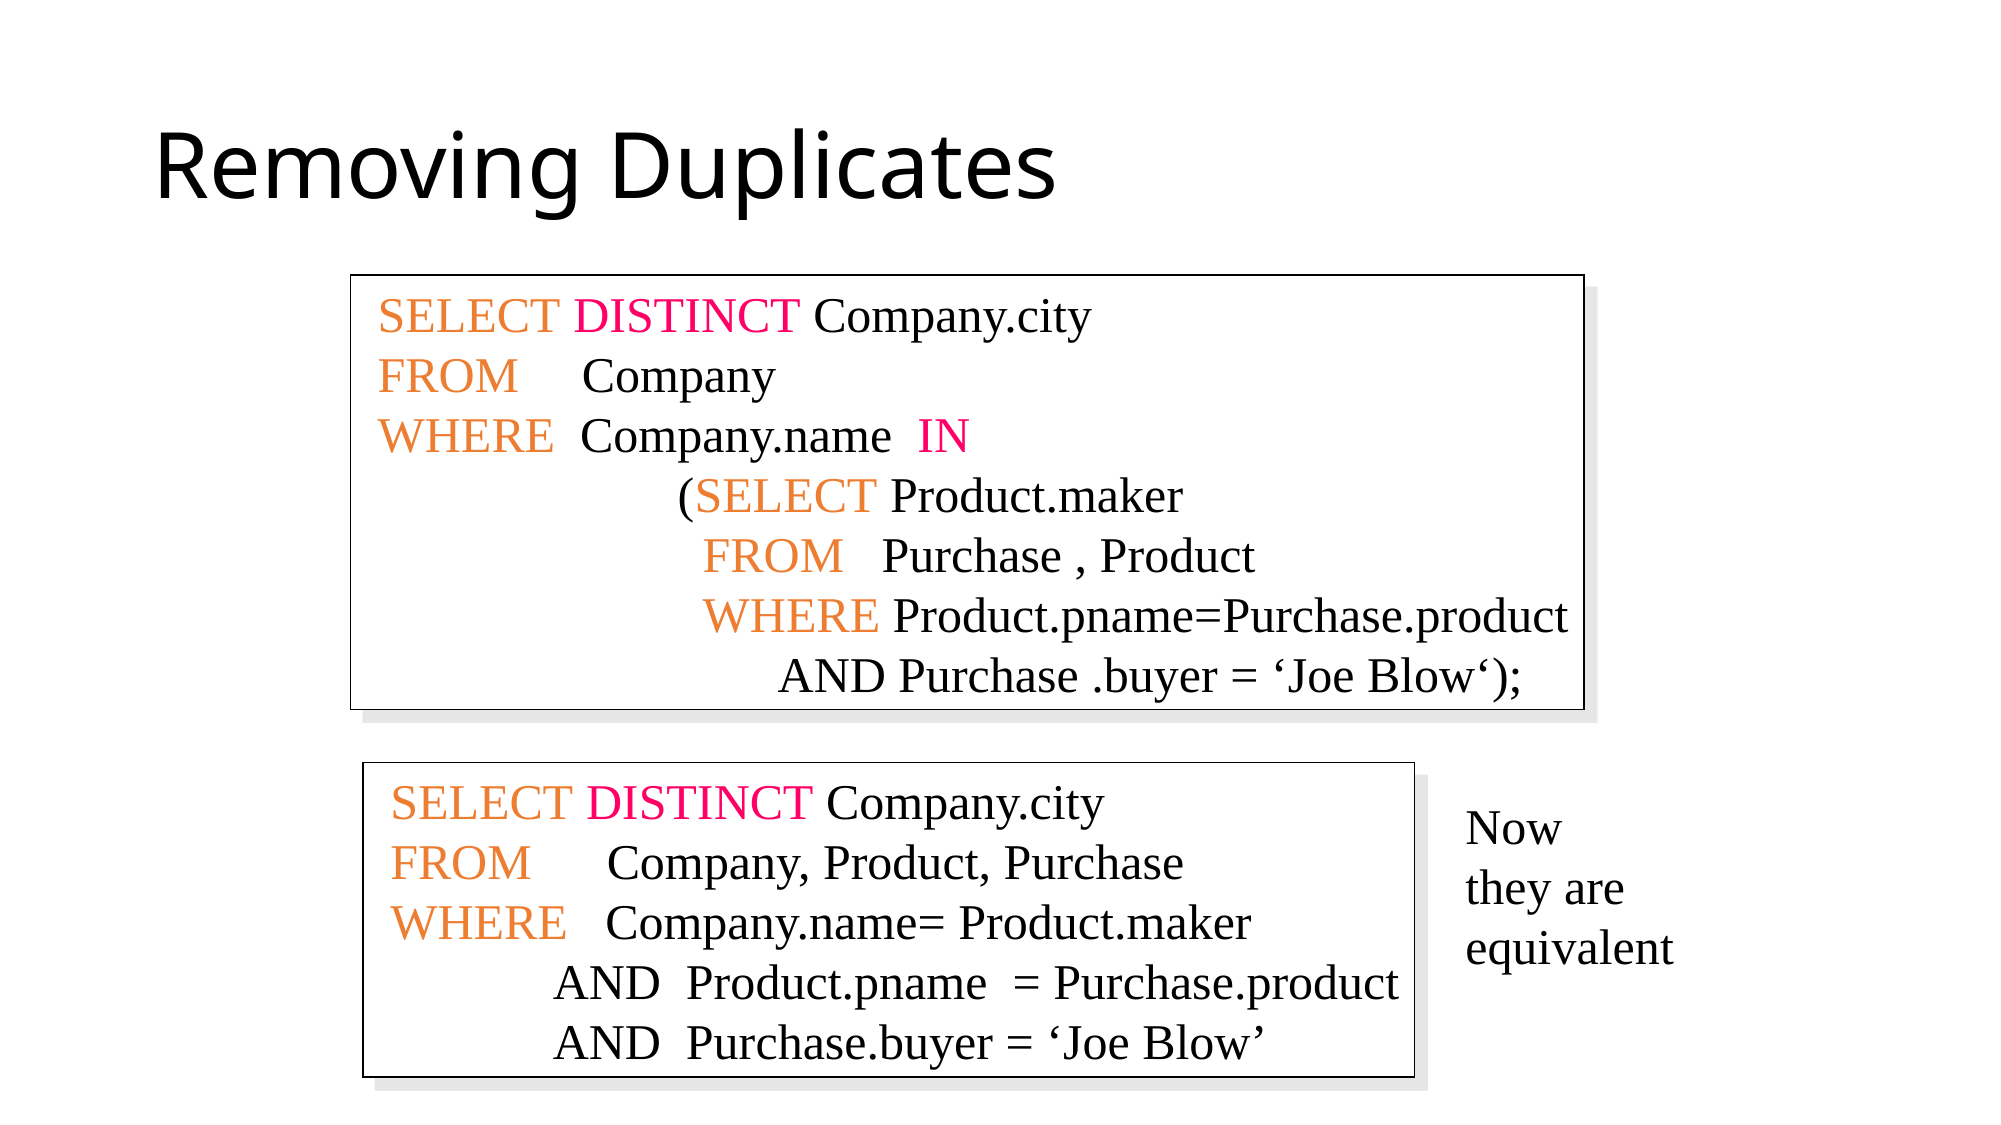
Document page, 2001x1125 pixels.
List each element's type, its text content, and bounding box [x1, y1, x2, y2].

text_box Now they are equivalent [1450, 787, 1690, 983]
title Removing Duplicates [137, 59, 1863, 278]
text_box SELECT DISTINCT Company.city FROM Company, Product, Purchase WHERE Company.name= Product.maker AND Product.pname = Purchase.product AND Purchase.buyer = ‘Joe Blow’ [363, 762, 1415, 1078]
text_box SELECT DISTINCT Company.city FROM Company WHERE Company.name IN (SELECT Product.maker FROM Purchase , Product WHERE Product.pname=Purchase.product AND Purchase .buyer = ‘Joe Blow‘); [350, 274, 1584, 710]
